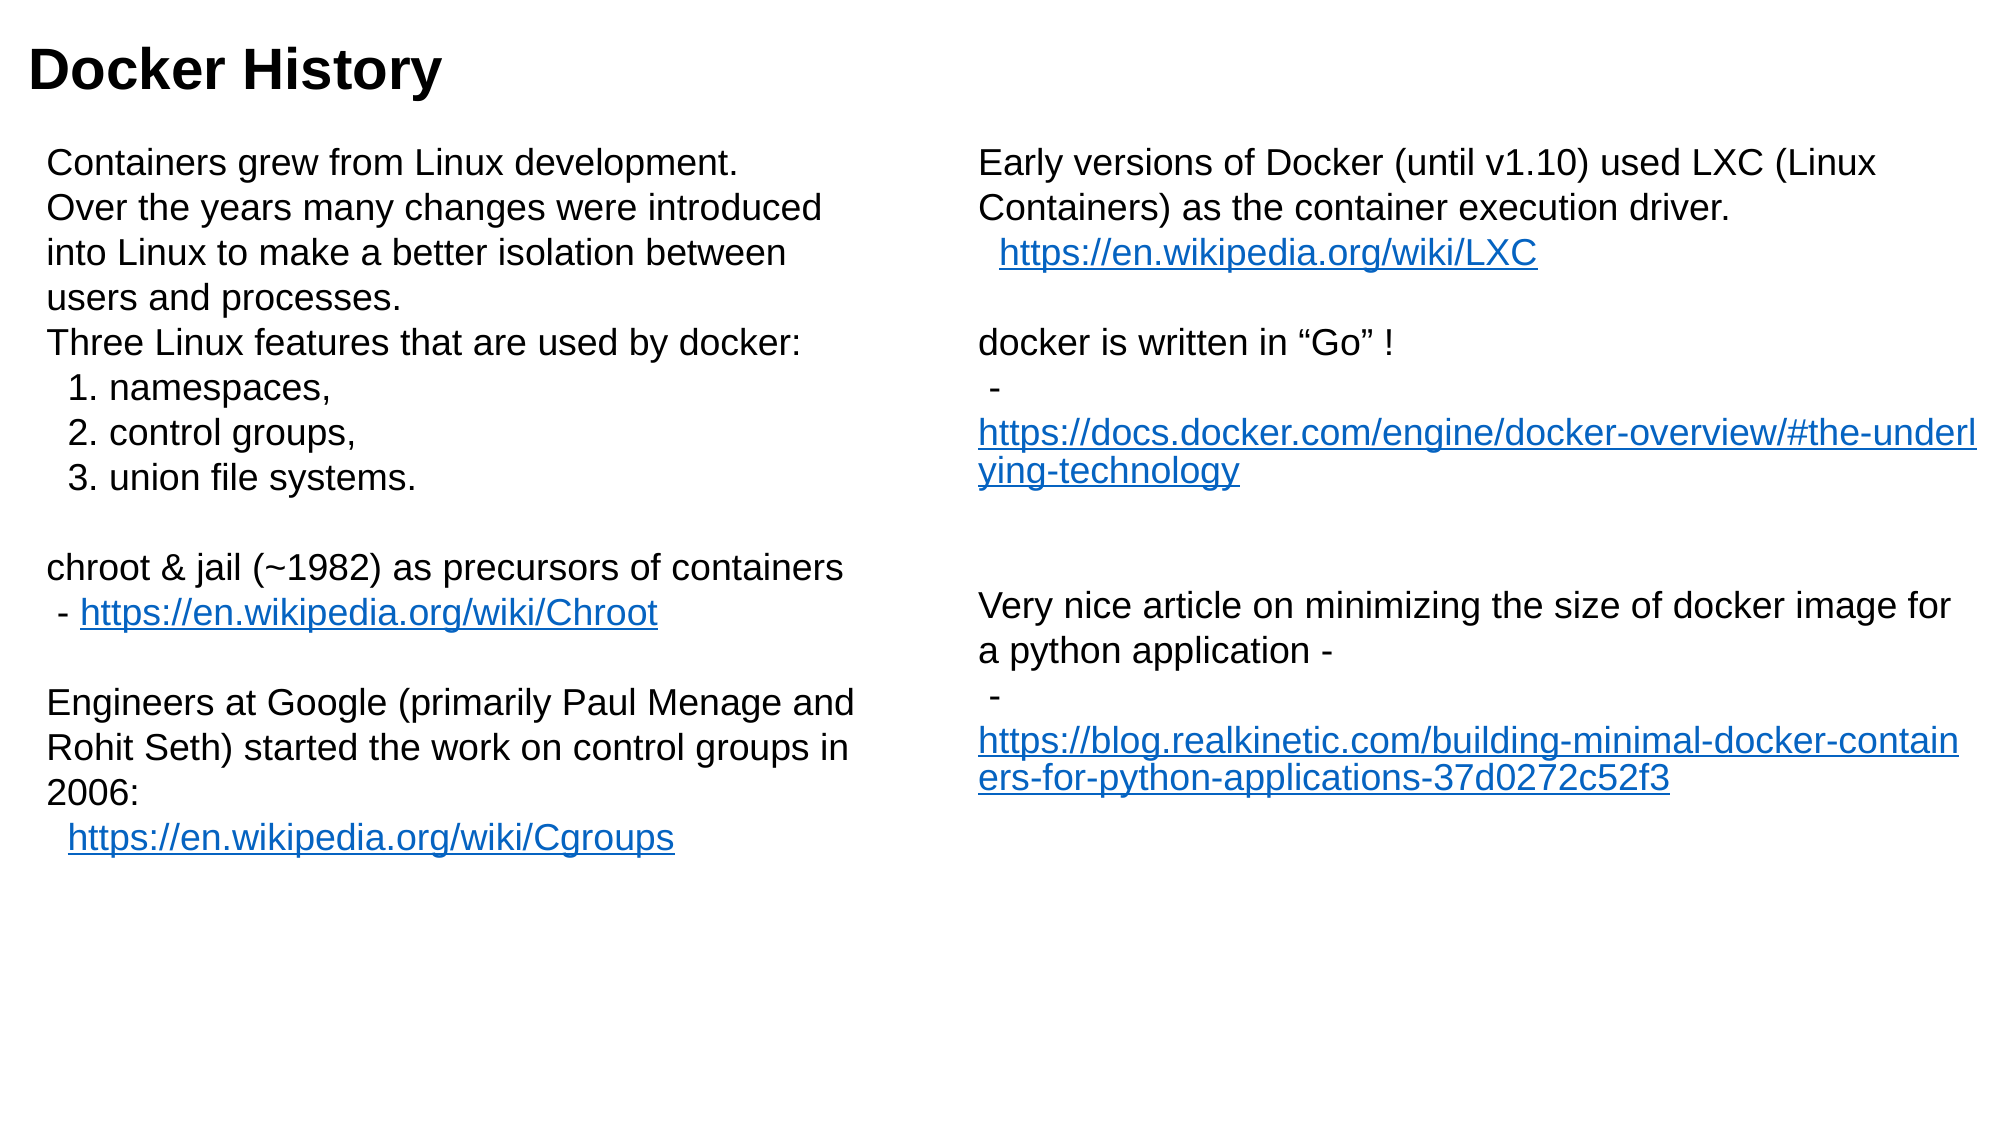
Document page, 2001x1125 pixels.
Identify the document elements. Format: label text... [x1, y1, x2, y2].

text_box Containers grew from Linux development. Over the years many changes were introduced into Linux to make a better isolation between users and processes. Three Linux features that are used by docker: 1. namespaces, 2. control groups, 3. union file systems. chroot & jail (~1982) as precursors of containers - https://en.wikipedia.org/wiki/Chroot Engineers at Google (primarily Paul Menage and Rohit Seth) started the work on control groups in 2006: https://en.wikipedia.org/wiki/Cgroups [26, 119, 941, 897]
text_box Docker History [8, 11, 941, 119]
text_box Early versions of Docker (until v1.10) used LXC (Linux Containers) as the container execution driver. https://en.wikipedia.org/wiki/LXC docker is written in “Go” ! - https://docs.docker.com/engine/docker-overview/#the-underlying-technology Very nice article on minimizing the size of docker image for a python application - - https://blog.realkinetic.com/building-minimal-docker-containers-for-python-applications-37d0272c52f3 [958, 118, 2000, 724]
